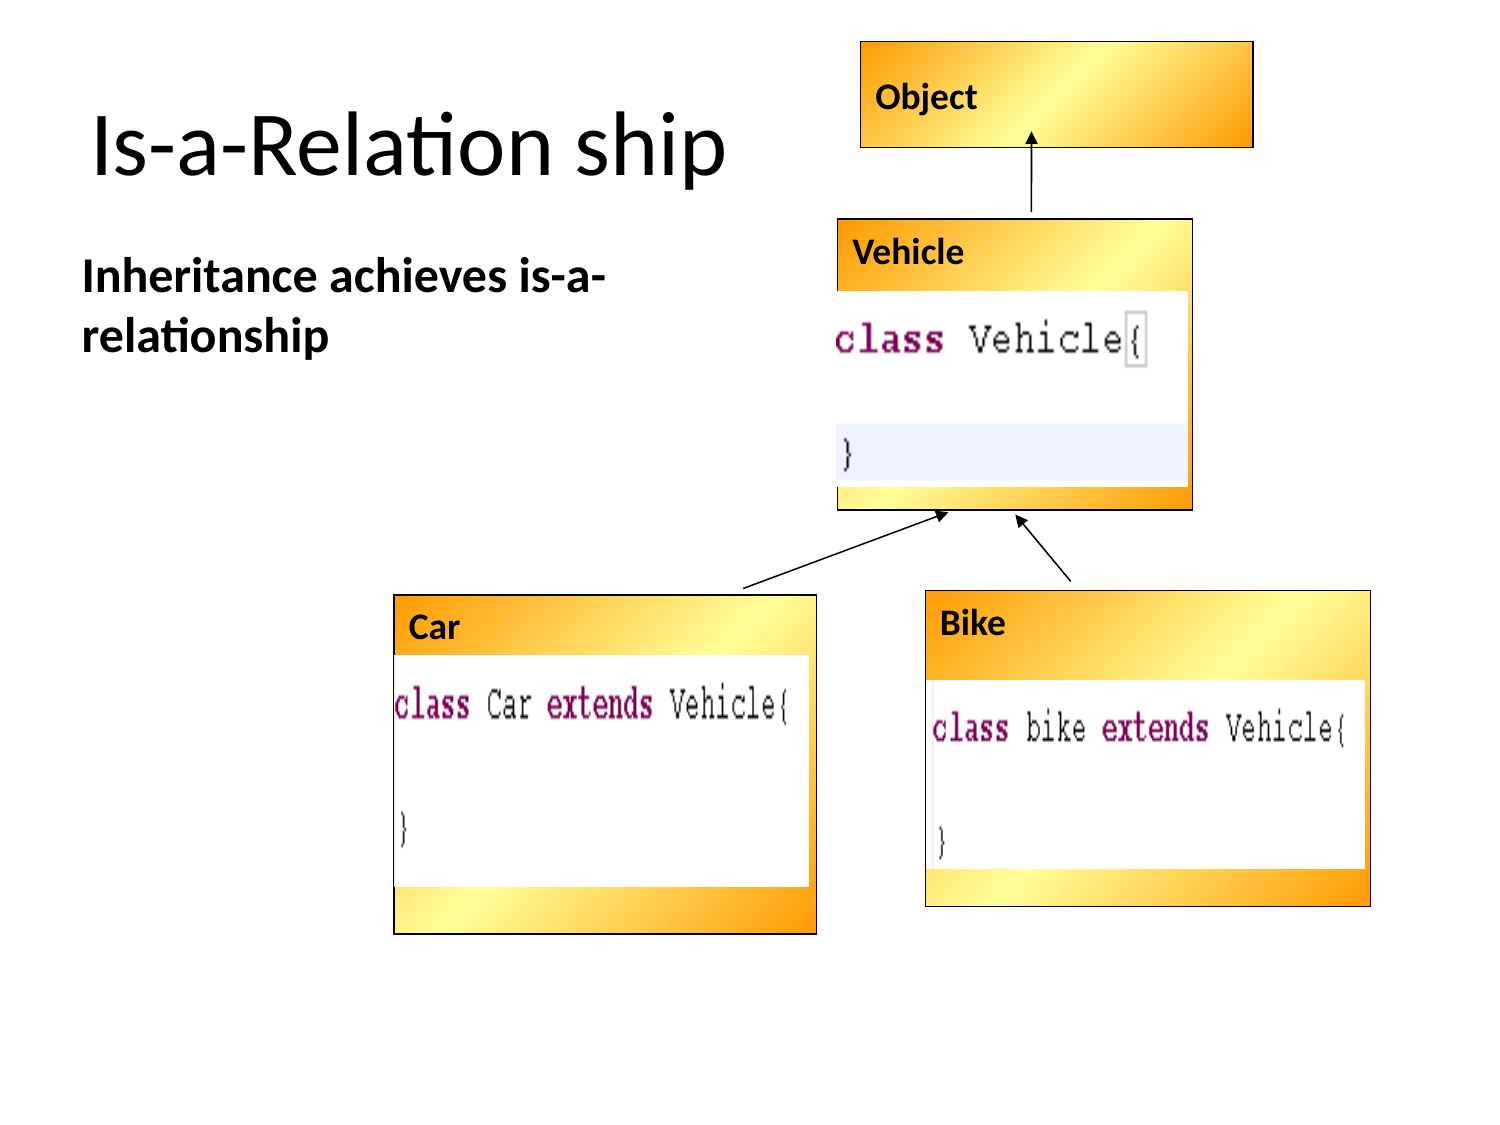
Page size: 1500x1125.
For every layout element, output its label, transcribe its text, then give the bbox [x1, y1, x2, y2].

text_box Car [394, 594, 817, 934]
text_box [1025, 131, 1038, 213]
text_box Vehicle [837, 219, 1193, 297]
title Is-a-Relation ship [75, 45, 1425, 233]
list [836, 290, 1188, 487]
text_box [743, 510, 949, 589]
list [394, 655, 809, 887]
text_box Bike [925, 590, 1371, 907]
text_box Object [860, 41, 1254, 148]
text_box [1015, 514, 1071, 582]
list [926, 680, 1366, 869]
text_box Vehicle [837, 487, 1193, 511]
text_box Inheritance achieves is-a-relationship [66, 235, 776, 434]
